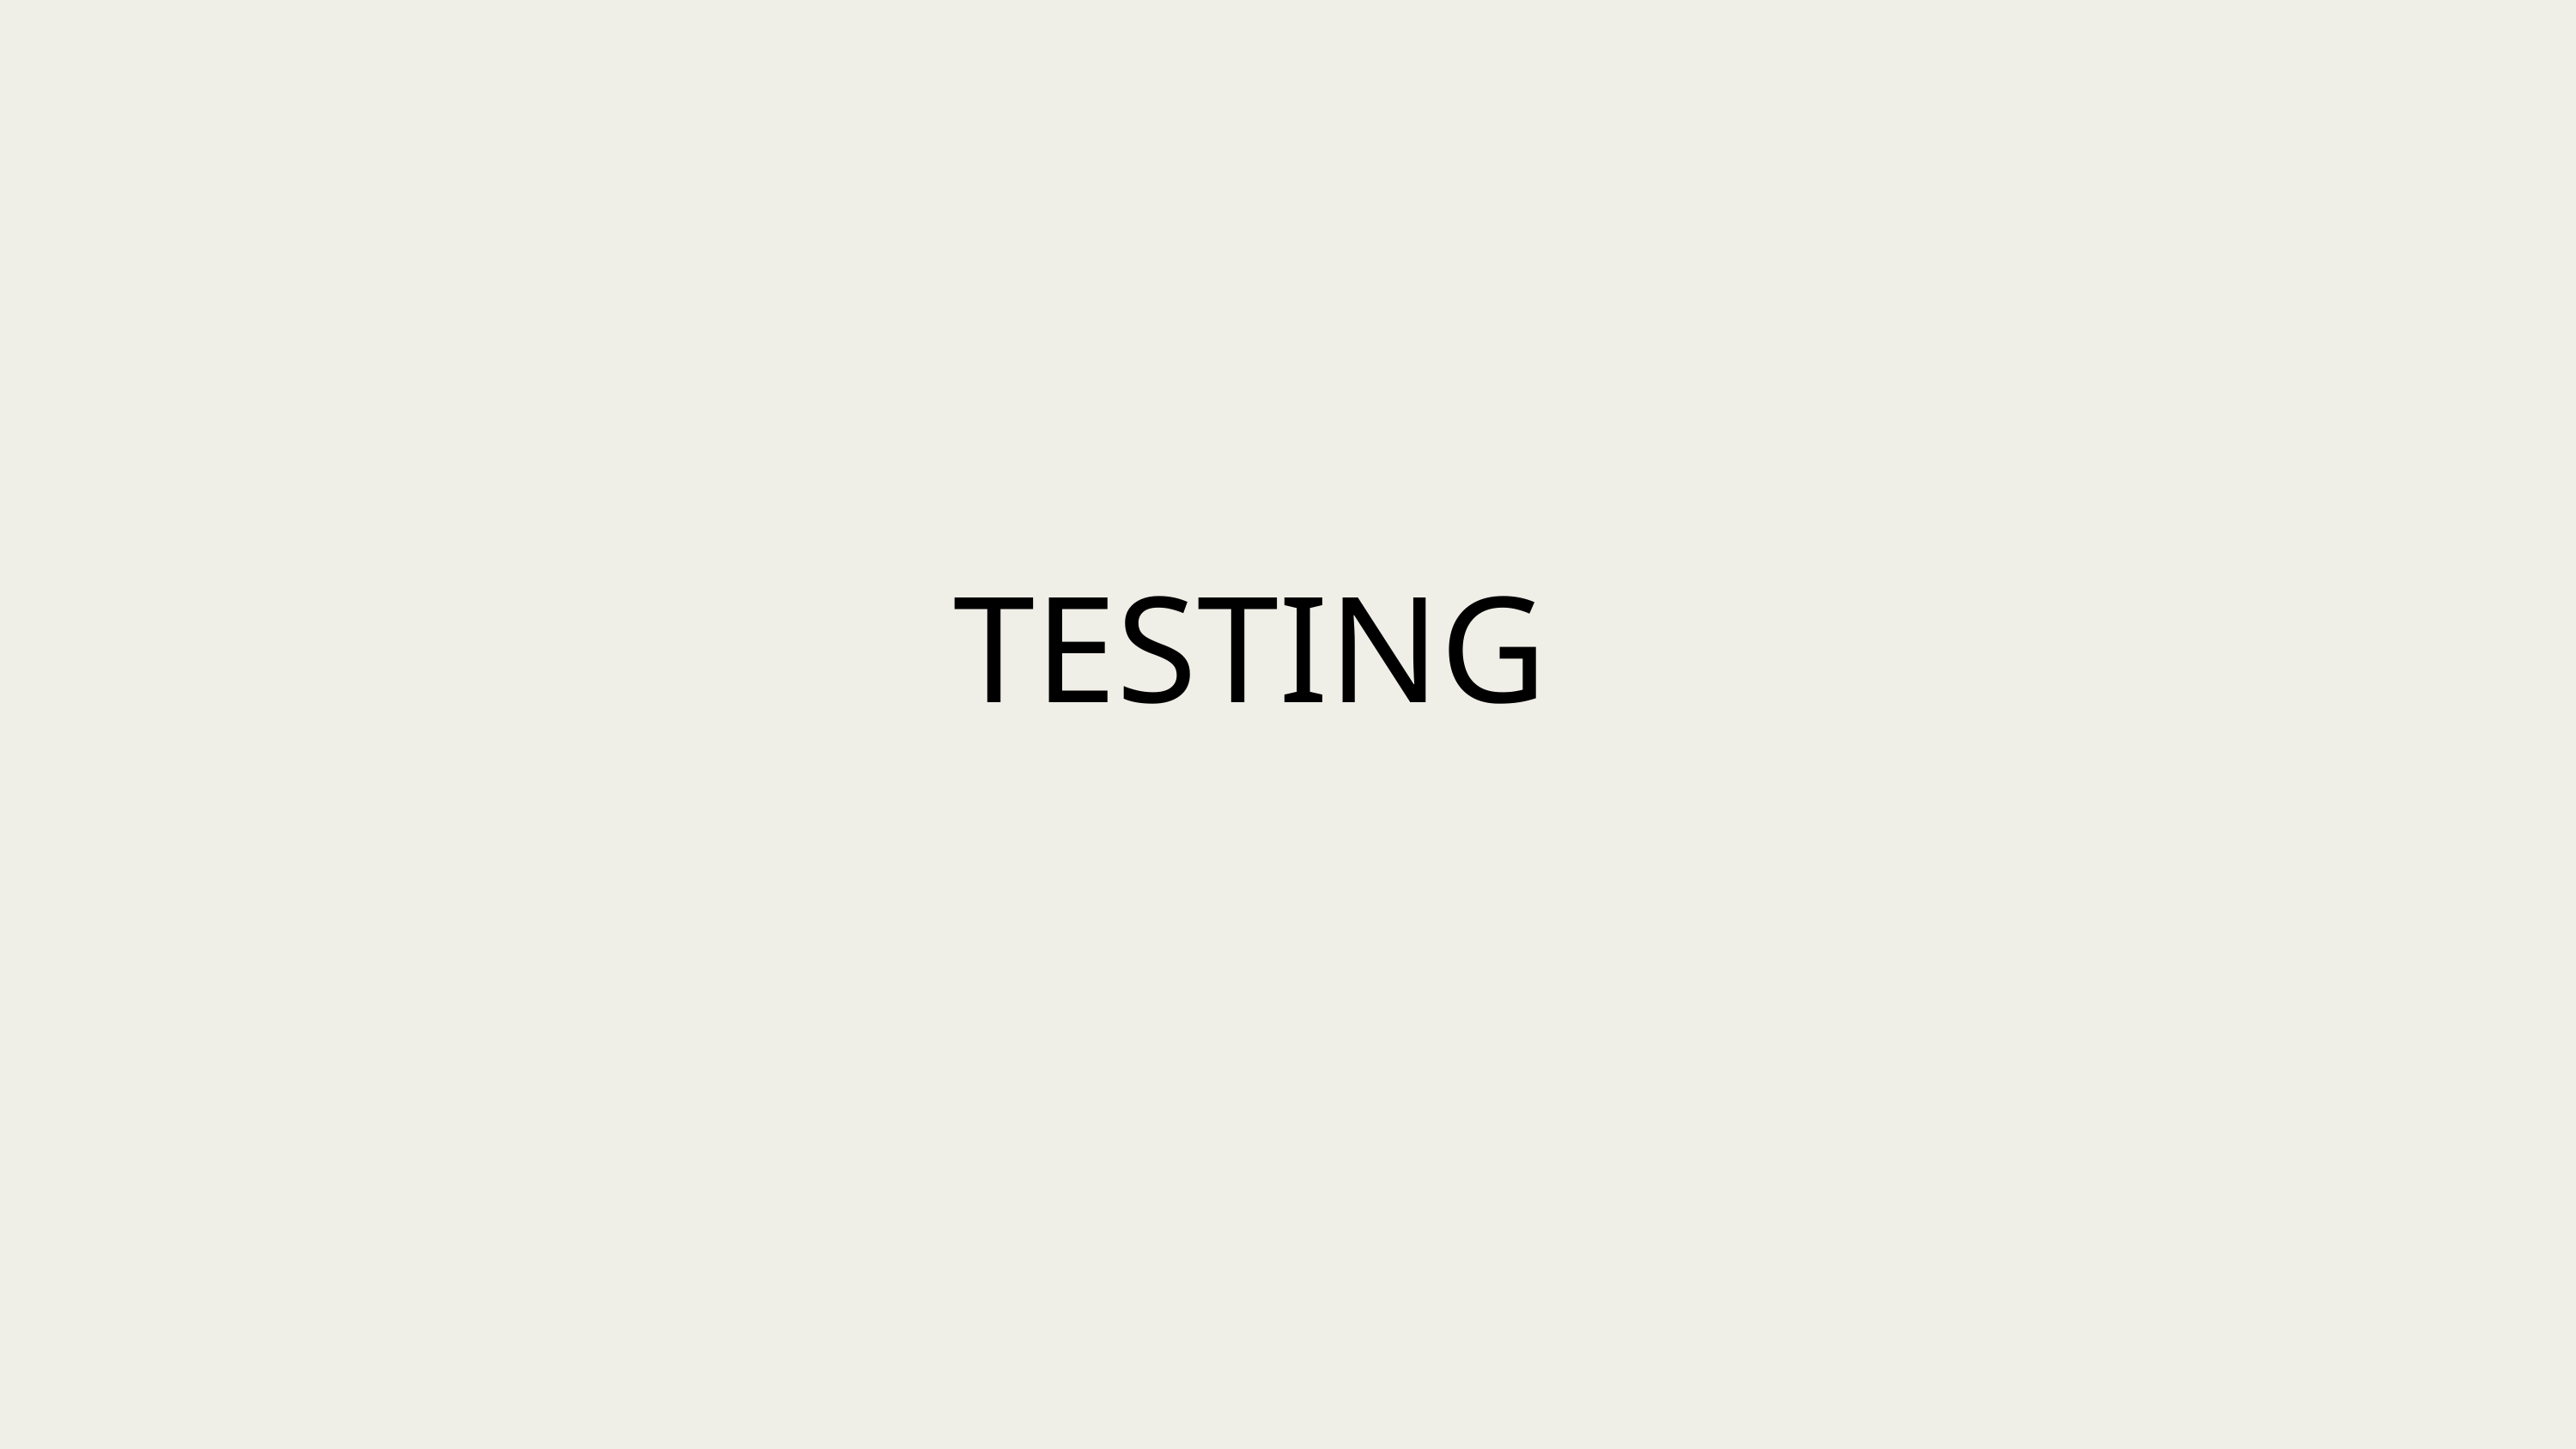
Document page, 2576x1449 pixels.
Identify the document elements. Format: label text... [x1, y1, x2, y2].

text_box TESTING [943, 526, 1558, 732]
